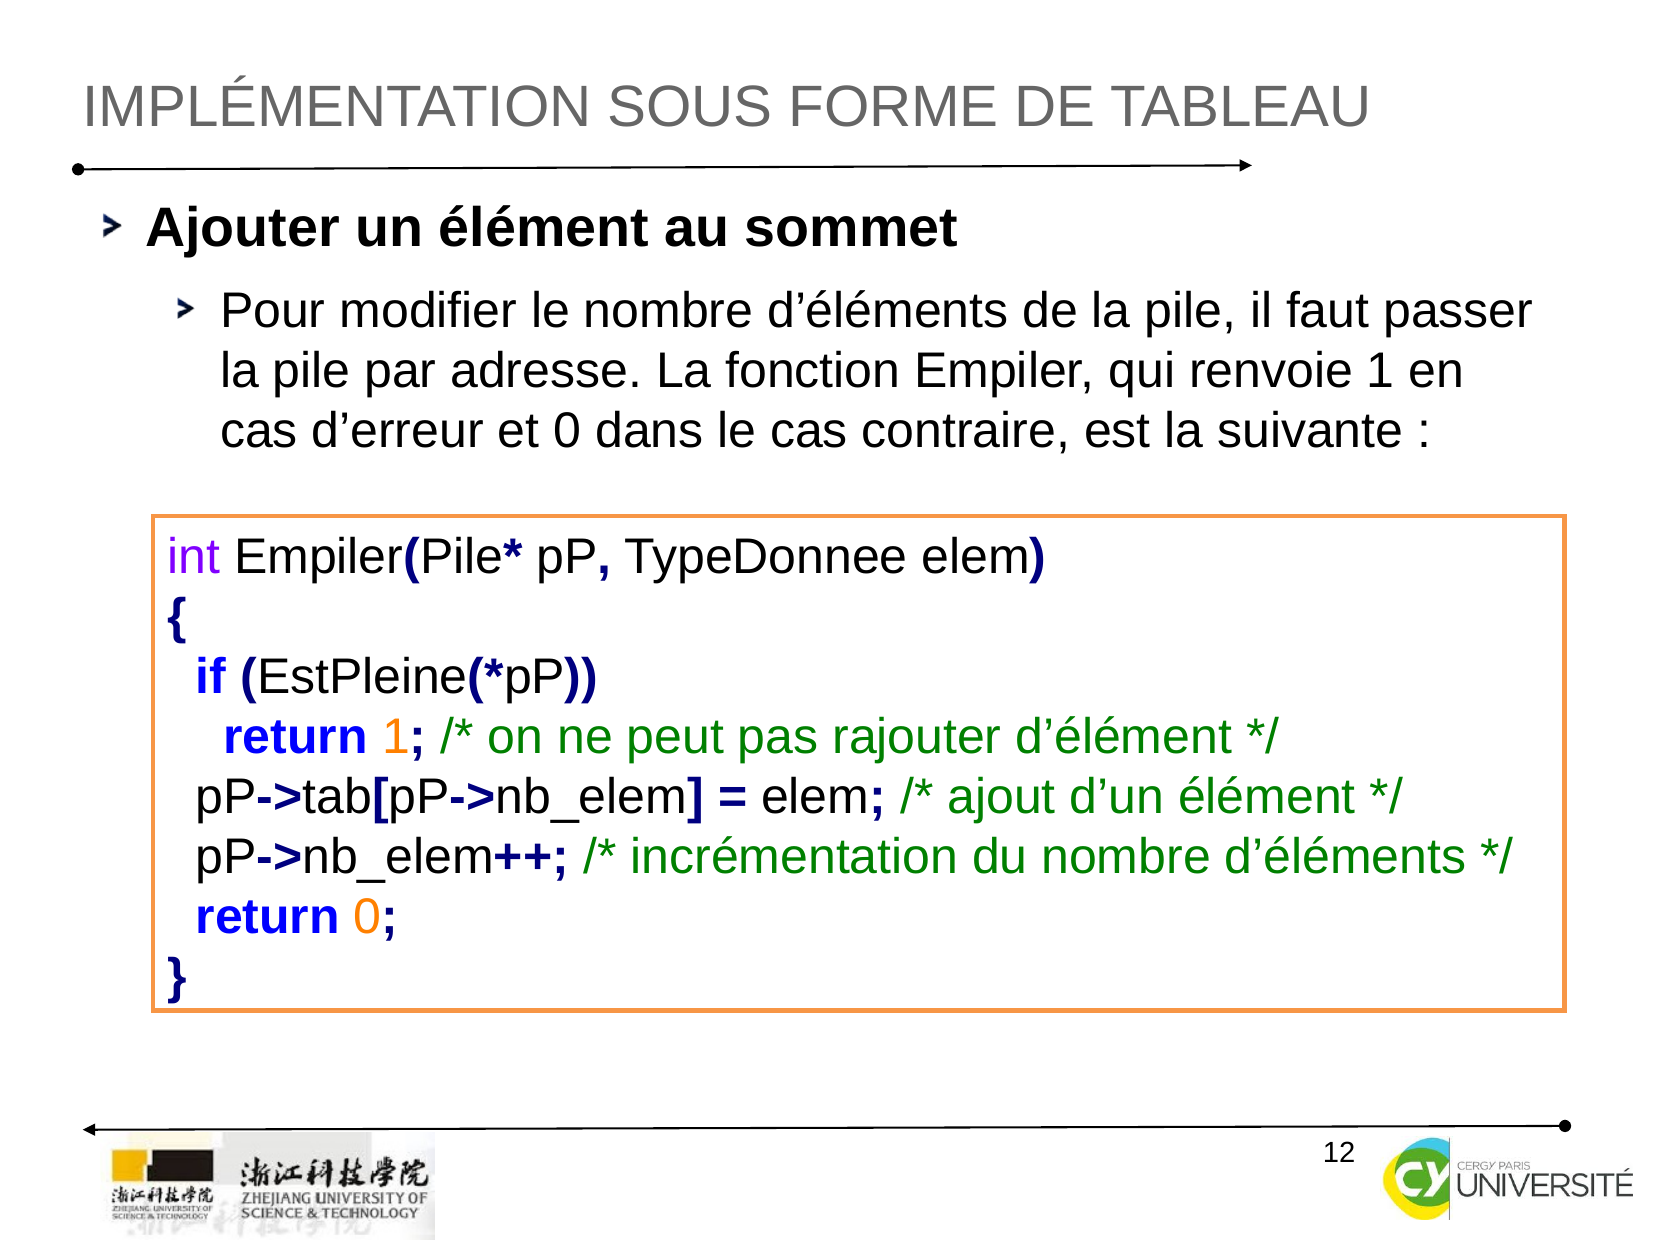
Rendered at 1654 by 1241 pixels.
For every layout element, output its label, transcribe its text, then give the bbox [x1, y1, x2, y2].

picture [167, 289, 203, 325]
picture [92, 204, 131, 244]
text_box IMPLÉMENTATION SOUS FORME DE TABLEAU [82, 49, 1571, 158]
text_box Ajouter un élément au sommet Pour modifier le nombre d’éléments de la pile, il faut passer la pile par adresse. La fonction Empiler, qui renvoie 1 en cas d’erreur et 0 dans le cas contraire, est la suivante : [74, 190, 1557, 1169]
picture [1380, 1136, 1633, 1220]
text_box int Empiler(Pile* pP, TypeDonnee elem) { if (EstPleine(*pP)) return 1; /* on ne peut pas rajouter d’élément */ pP->tab[pP->nb_elem] = elem; /* ajout d’un élément */ pP->nb_elem++; /* incrémentation du nombre d’éléments */ return 0; } [151, 514, 1567, 1013]
picture [100, 1169, 435, 1240]
